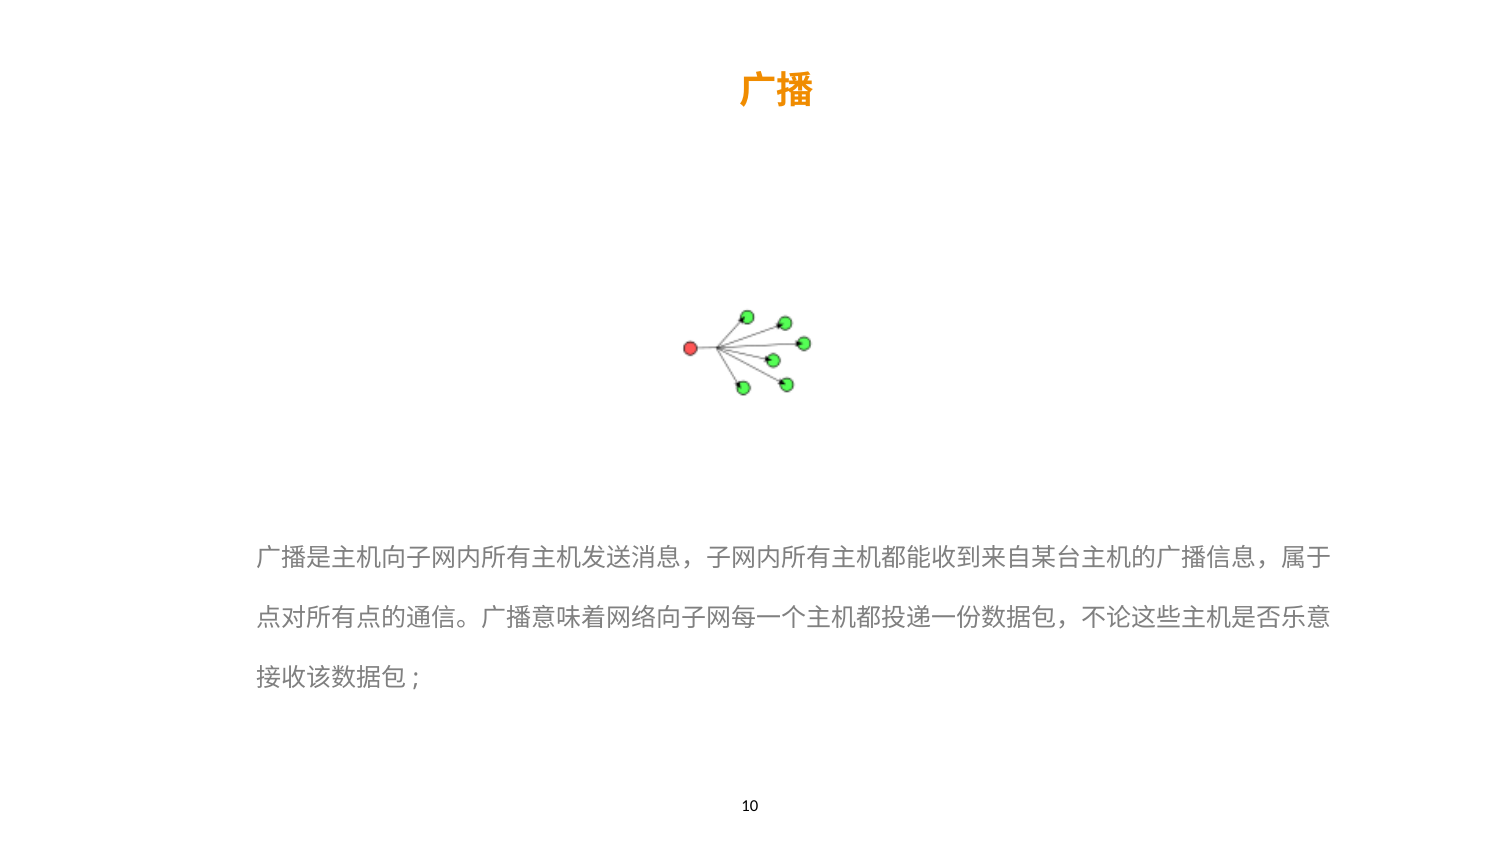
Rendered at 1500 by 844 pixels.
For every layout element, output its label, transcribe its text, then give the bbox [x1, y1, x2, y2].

text_box 广播是主机向子网内所有主机发送消息，子网内所有主机都能收到来自某台主机的广播信息，属于点对所有点的通信。广播意味着网络向子网每一个主机都投递一份数据包，不论这些主机是否乐意接收该数据包; [242, 504, 1353, 699]
picture [569, 279, 888, 424]
text_box 广播 [567, 58, 987, 119]
